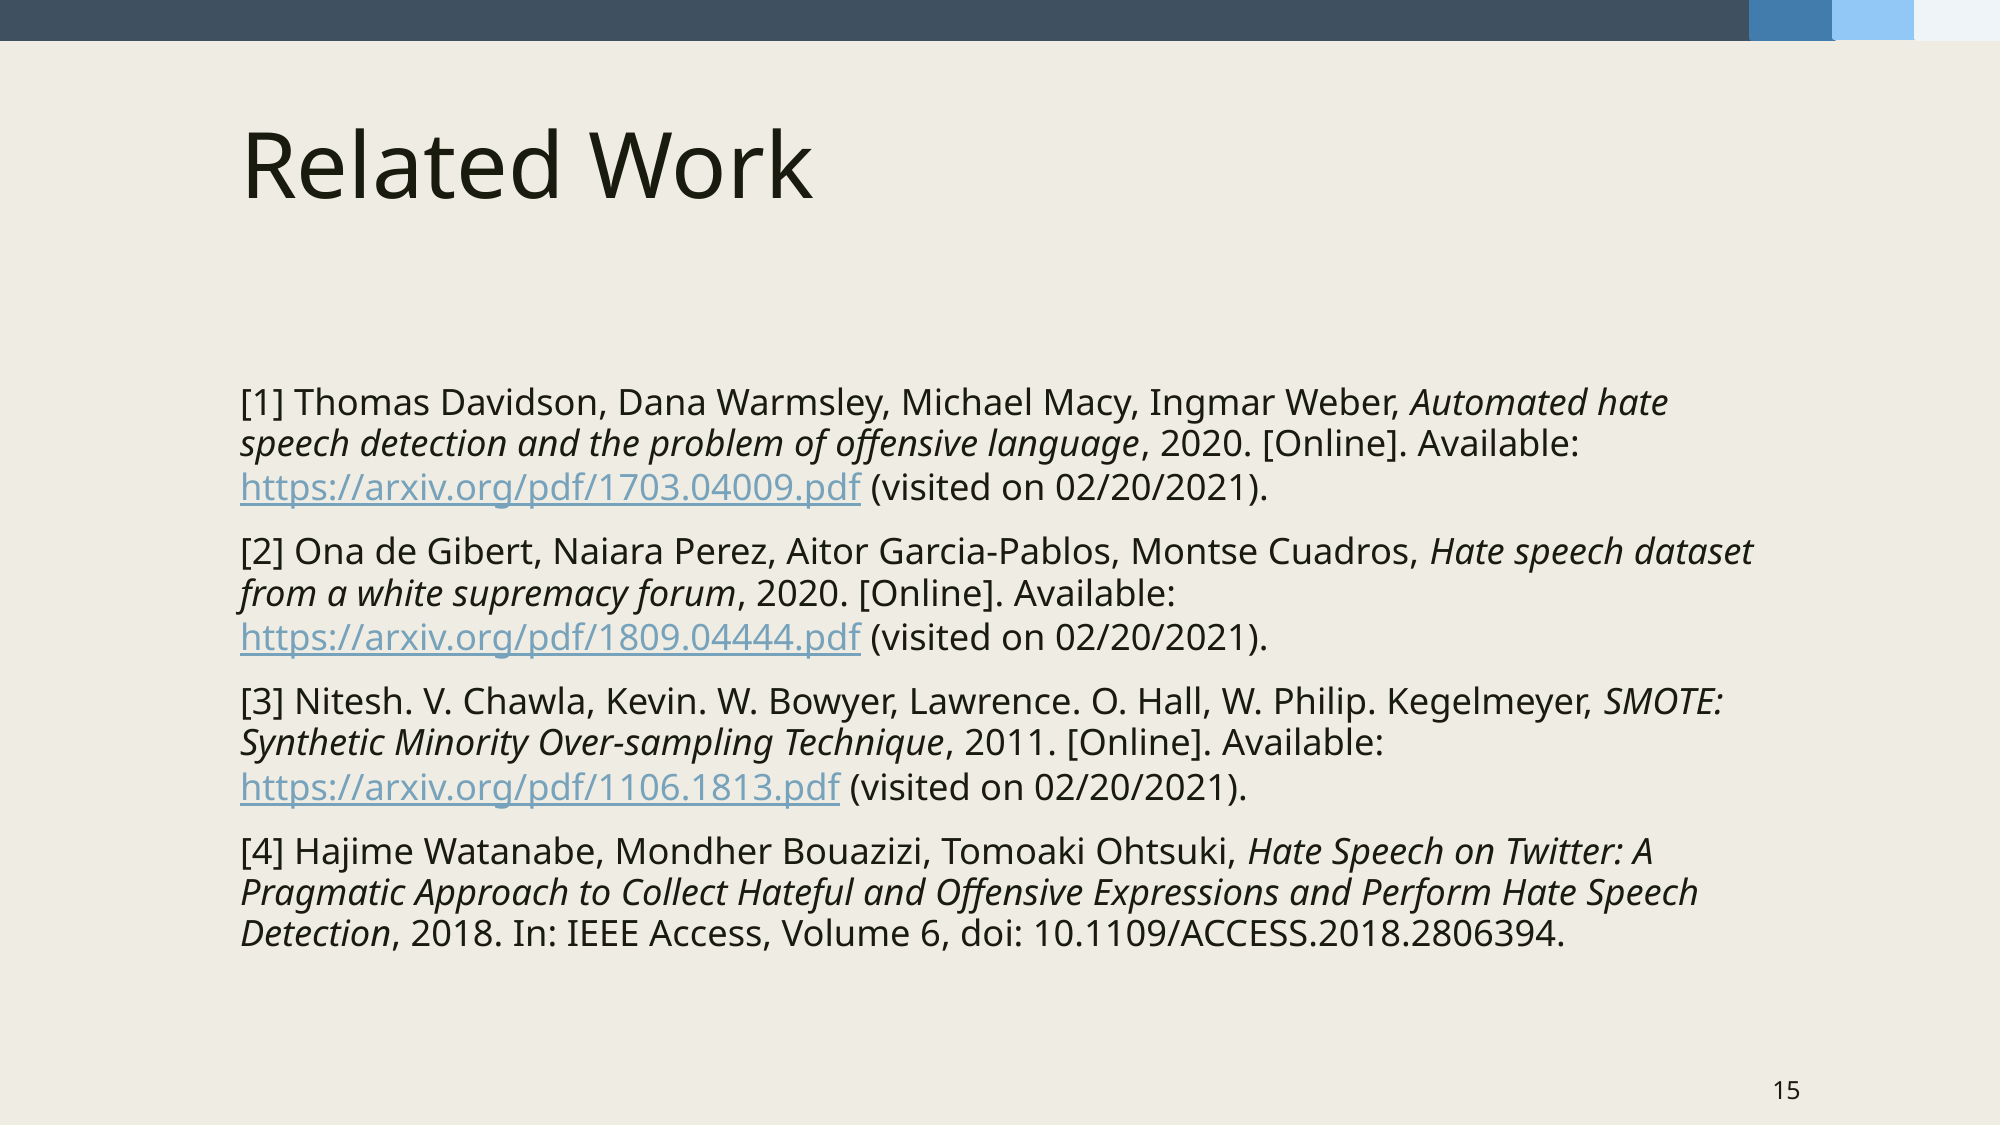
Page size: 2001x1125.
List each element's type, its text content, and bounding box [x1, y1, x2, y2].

slide_number 15 [1553, 1058, 1816, 1125]
list [1] Thomas Davidson, Dana Warmsley, Michael Macy, Ingmar Weber, Automated hate speech detection and the problem of offensive language, 2020. [Online]. Available: https://arxiv.org/pdf/1703.04009.pdf (visited on 02/20/2021). [2] Ona de Gibert, Naiara Perez, Aitor Garcia-Pablos, Montse Cuadros, Hate speech dataset from a white supremacy forum, 2020. [Online]. Available: https://arxiv.org/pdf/1809.04444.pdf (visited on 02/20/2021). [3] Nitesh. V. Chawla, Kevin. W. Bowyer, Lawrence. O. Hall, W. Philip. Kegelmeyer, SMOTE: Synthetic Minority Over-sampling Technique, 2011. [Online]. Available: https://arxiv.org/pdf/1106.1813.pdf (visited on 02/20/2021). [4] Hajime Watanabe, Mondher Bouazizi, Tomoaki Ohtsuki, Hate Speech on Twitter: A Pragmatic Approach to Collect Hateful and Offensive Expressions and Perform Hate Speech Detection, 2018. In: IEEE Access, Volume 6, doi: 10.1109/ACCESS.2018.2806394. [225, 375, 1800, 963]
title Related Work [225, 112, 1800, 357]
